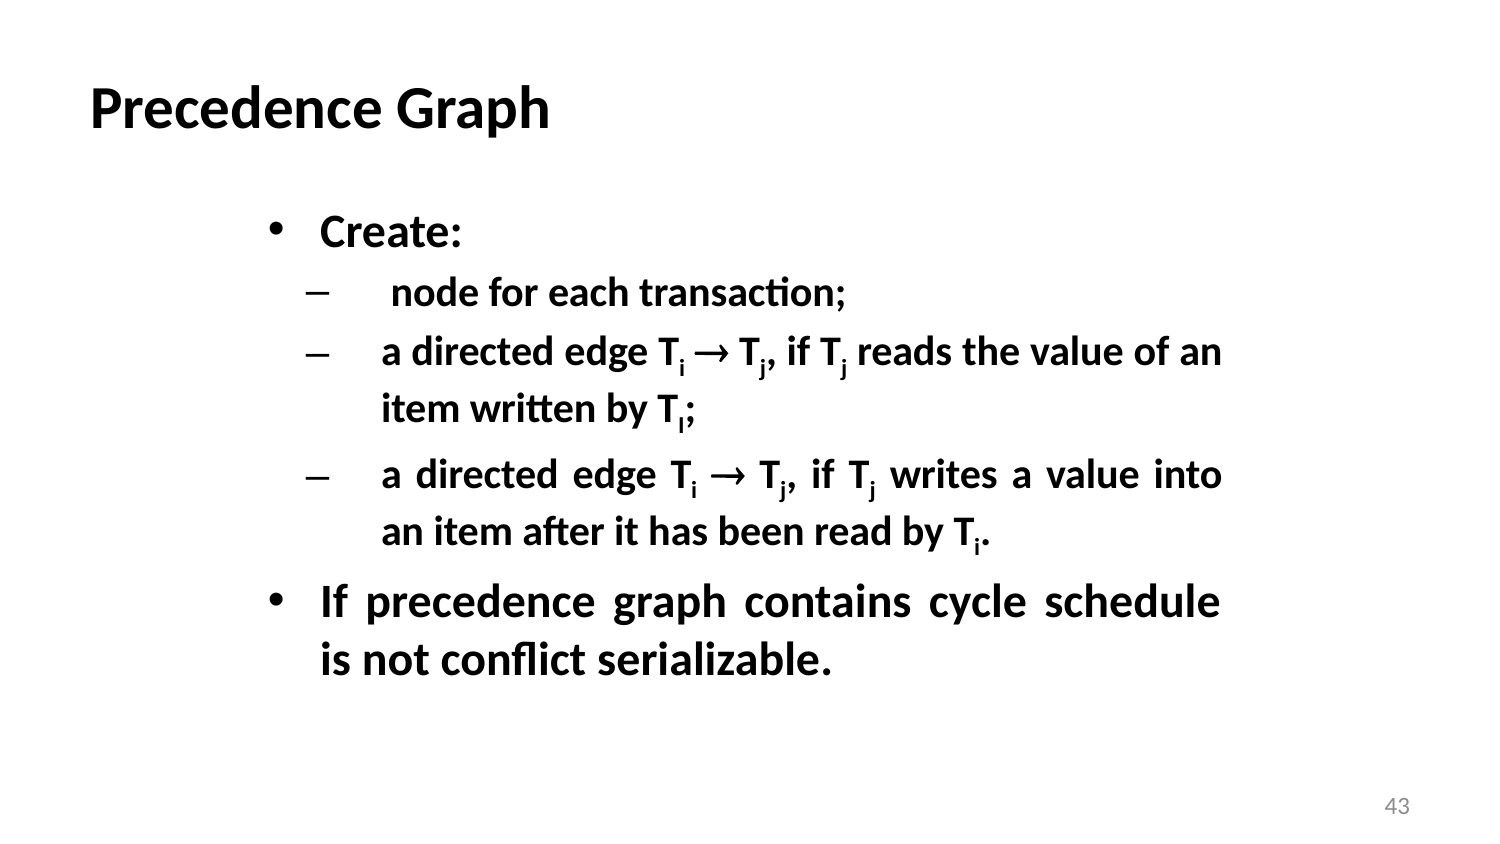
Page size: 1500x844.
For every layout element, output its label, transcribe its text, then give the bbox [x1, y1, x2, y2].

list Create: node for each transaction; a directed edge Ti  Tj, if Tj reads the value of an item written by TI; a directed edge Ti  Tj, if Tj writes a value into an item after it has been read by Ti. If precedence graph contains cycle schedule is not conflict serializable. [252, 191, 1238, 698]
title Precedence Graph [75, 33, 1425, 175]
slide_number 43 [1074, 782, 1425, 827]
